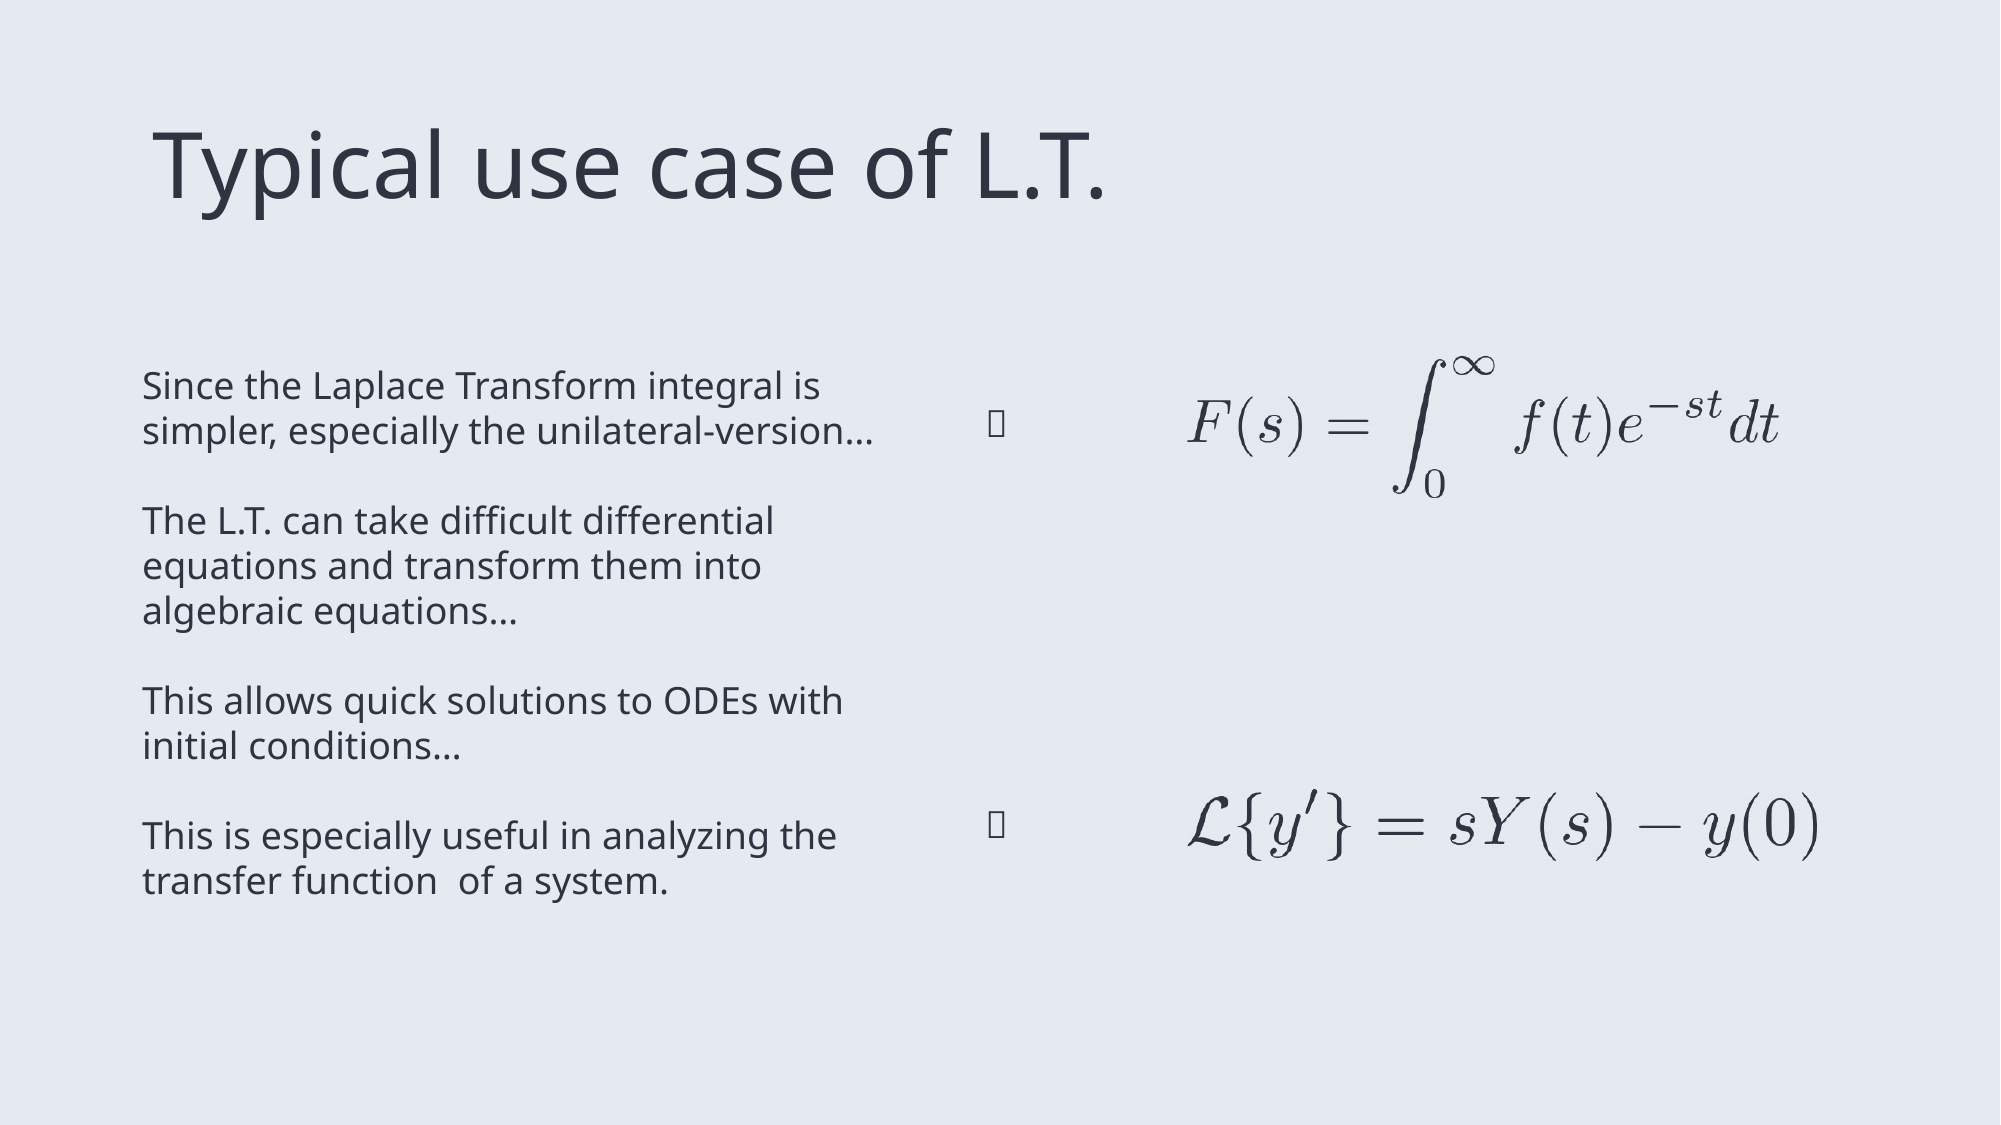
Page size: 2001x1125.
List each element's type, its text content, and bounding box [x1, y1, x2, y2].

text_box  [970, 794, 1155, 854]
title Typical use case of L.T. [137, 59, 1863, 278]
picture [1186, 354, 1779, 498]
text_box  [970, 392, 1155, 453]
text_box Since the Laplace Transform integral is simpler, especially the unilateral-version… The L.T. can take difficult differential equations and transform them into algebraic equations… This allows quick solutions to ODEs with initial conditions… This is especially useful in analyzing the transfer function of a system. [127, 355, 893, 910]
picture [1186, 787, 1818, 861]
